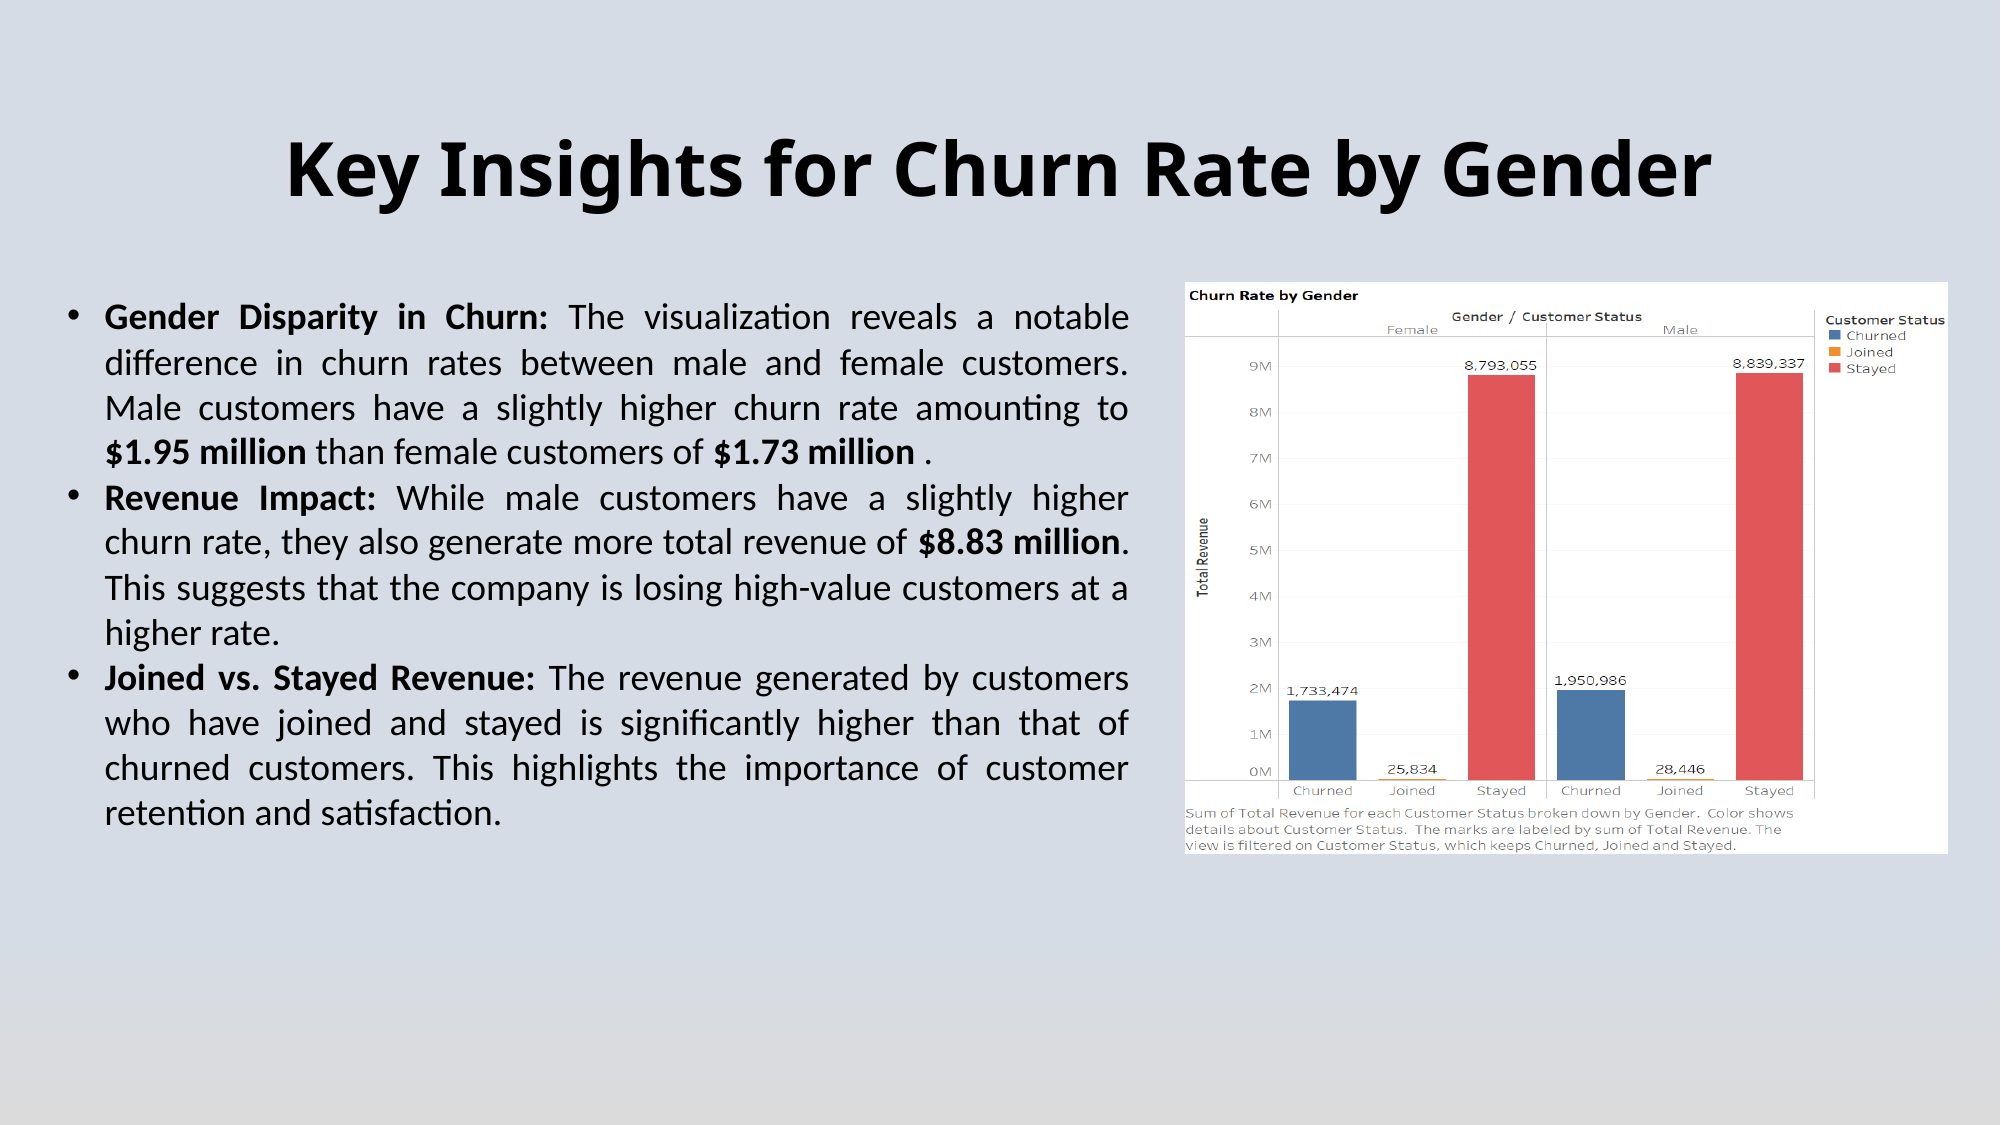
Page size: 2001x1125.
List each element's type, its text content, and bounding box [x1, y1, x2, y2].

list Gender Disparity in Churn: The visualization reveals a notable difference in churn rates between male and female customers. Male customers have a slightly higher churn rate amounting to $1.95 million than female customers of $1.73 million . Revenue Impact: While male customers have a slightly higher churn rate, they also generate more total revenue of $8.83 million. This suggests that the company is losing high-value customers at a higher rate. Joined vs. Stayed Revenue: The revenue generated by customers who have joined and stayed is significantly higher than that of churned customers. This highlights the importance of customer retention and satisfaction. [52, 236, 1146, 889]
picture [1185, 282, 1948, 854]
title Key Insights for Churn Rate by Gender [137, 59, 1863, 278]
